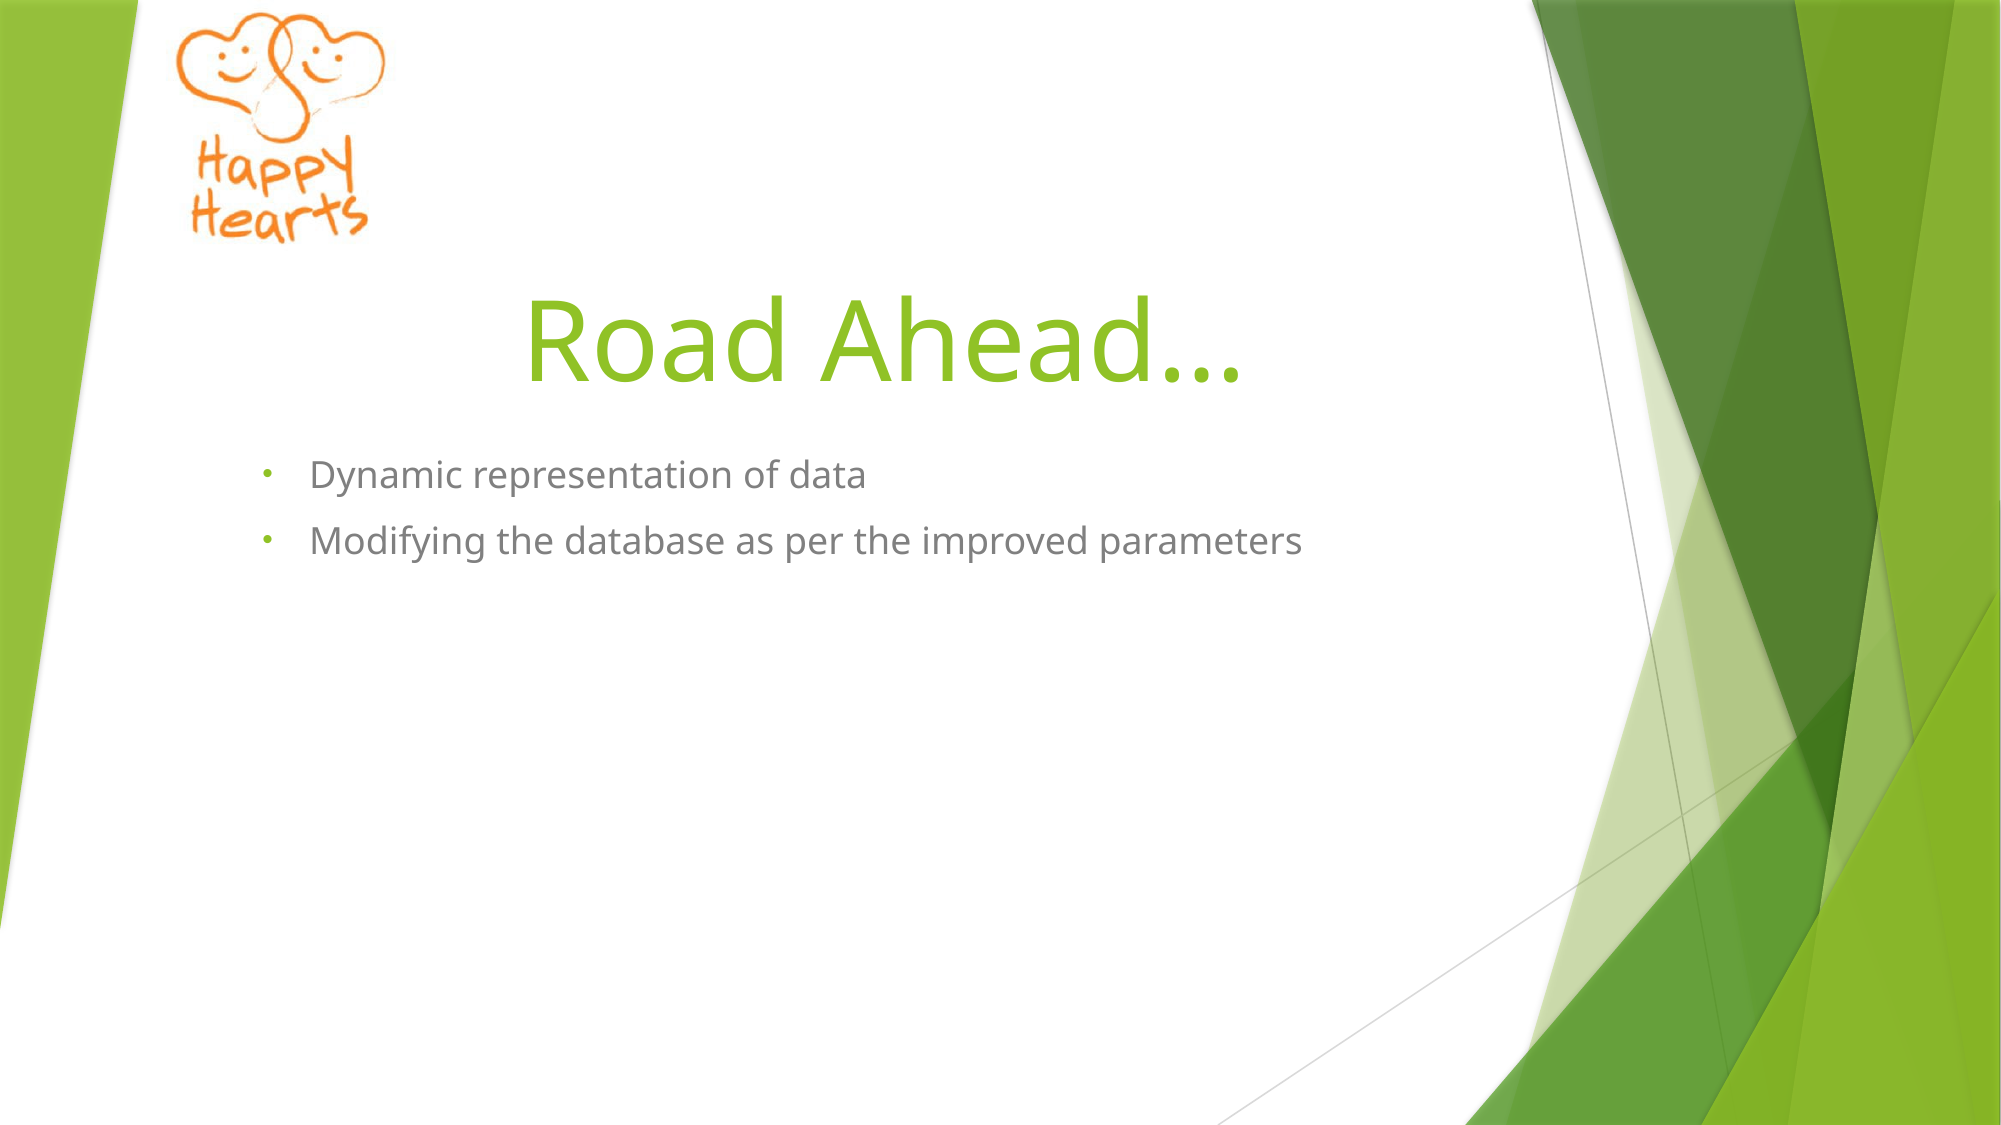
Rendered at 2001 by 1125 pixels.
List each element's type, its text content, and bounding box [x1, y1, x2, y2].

picture [151, 0, 407, 254]
title Road Ahead… [247, 253, 1522, 412]
subtitle Dynamic representation of data Modifying the database as per the improved parameters [247, 443, 1522, 955]
